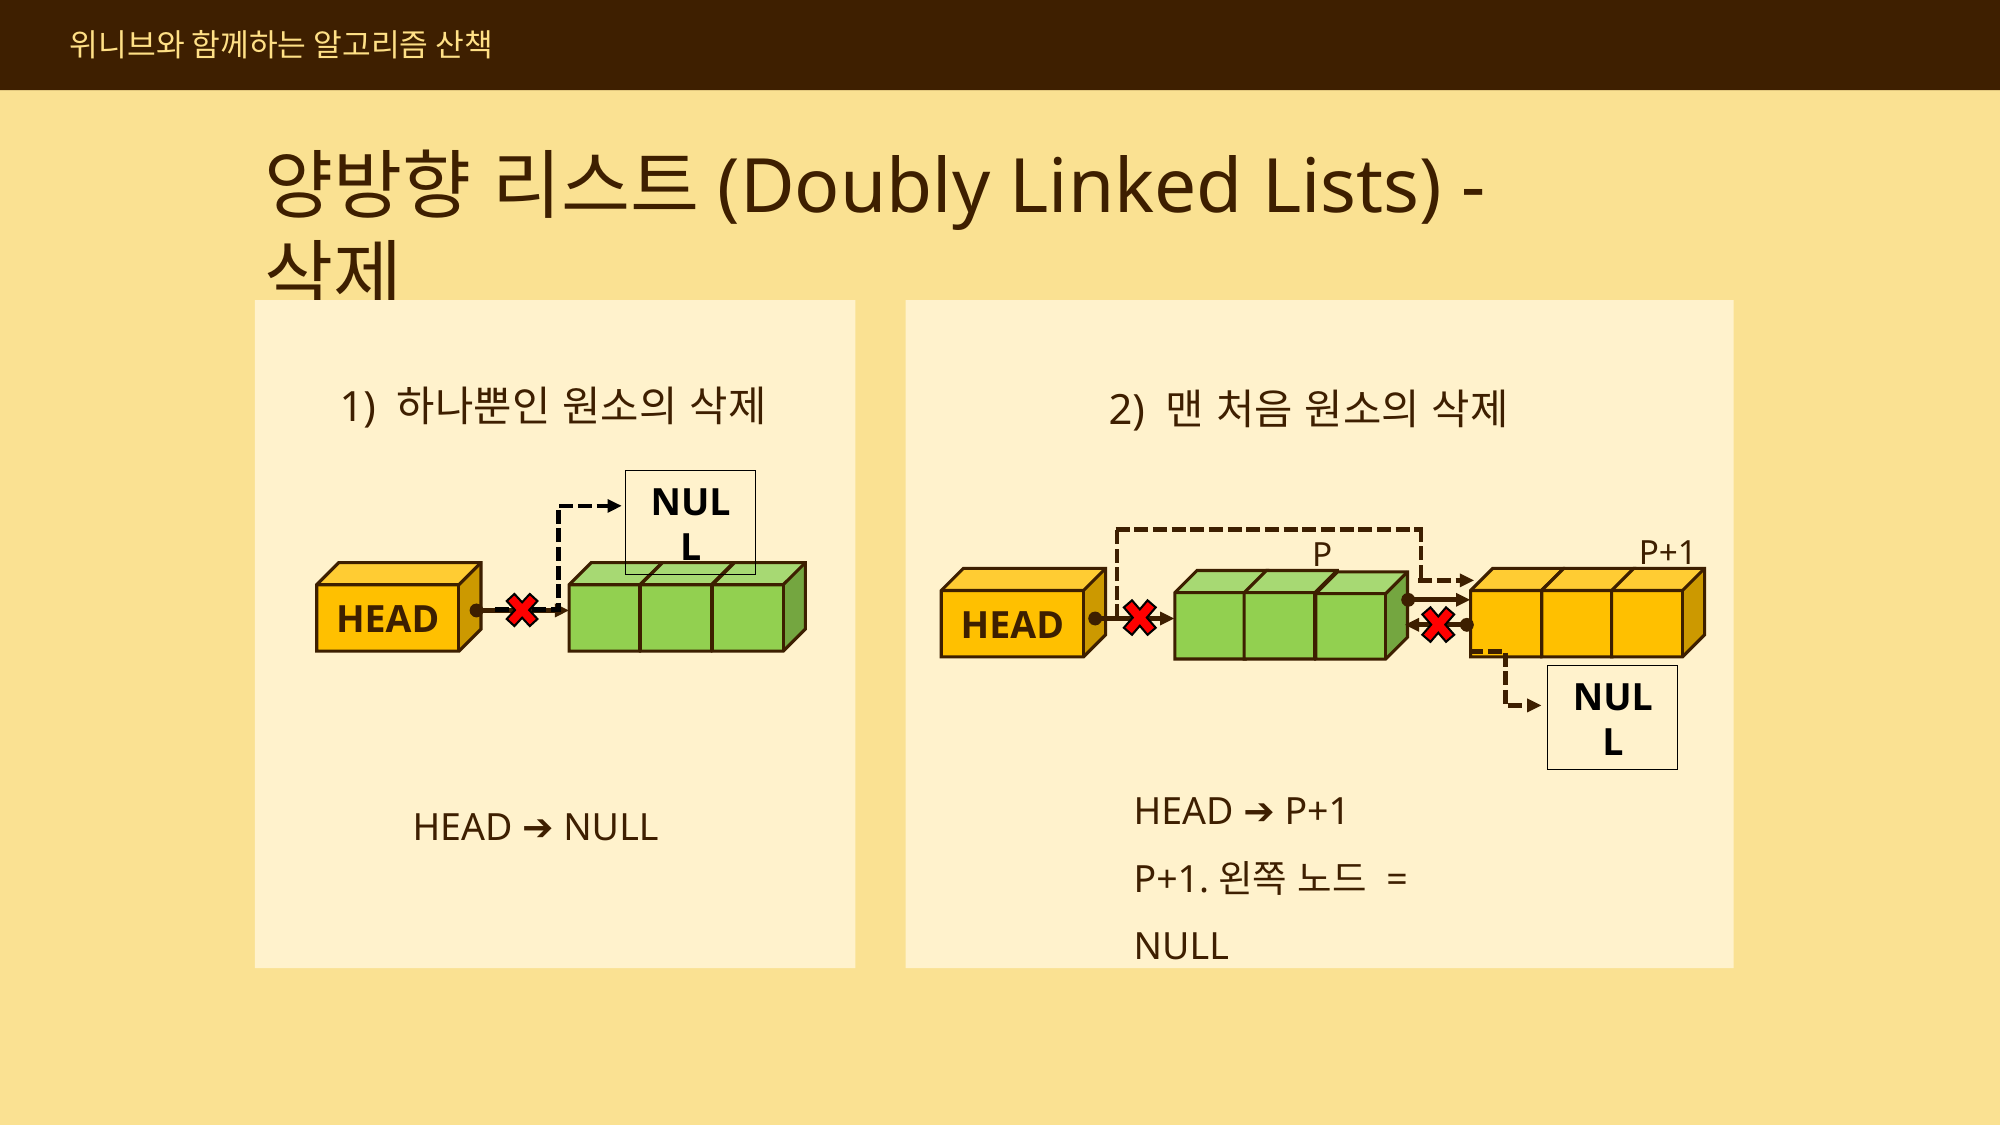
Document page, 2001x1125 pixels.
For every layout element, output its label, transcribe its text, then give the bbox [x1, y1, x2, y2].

text_box 양방향 리스트(Doubly Linked Lists) - 삭제 [249, 130, 1564, 325]
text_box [254, 300, 856, 969]
text_box 위니브와 함께하는 알고리즘 산책 [54, 17, 805, 71]
text_box [0, 0, 2000, 91]
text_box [905, 300, 1734, 969]
